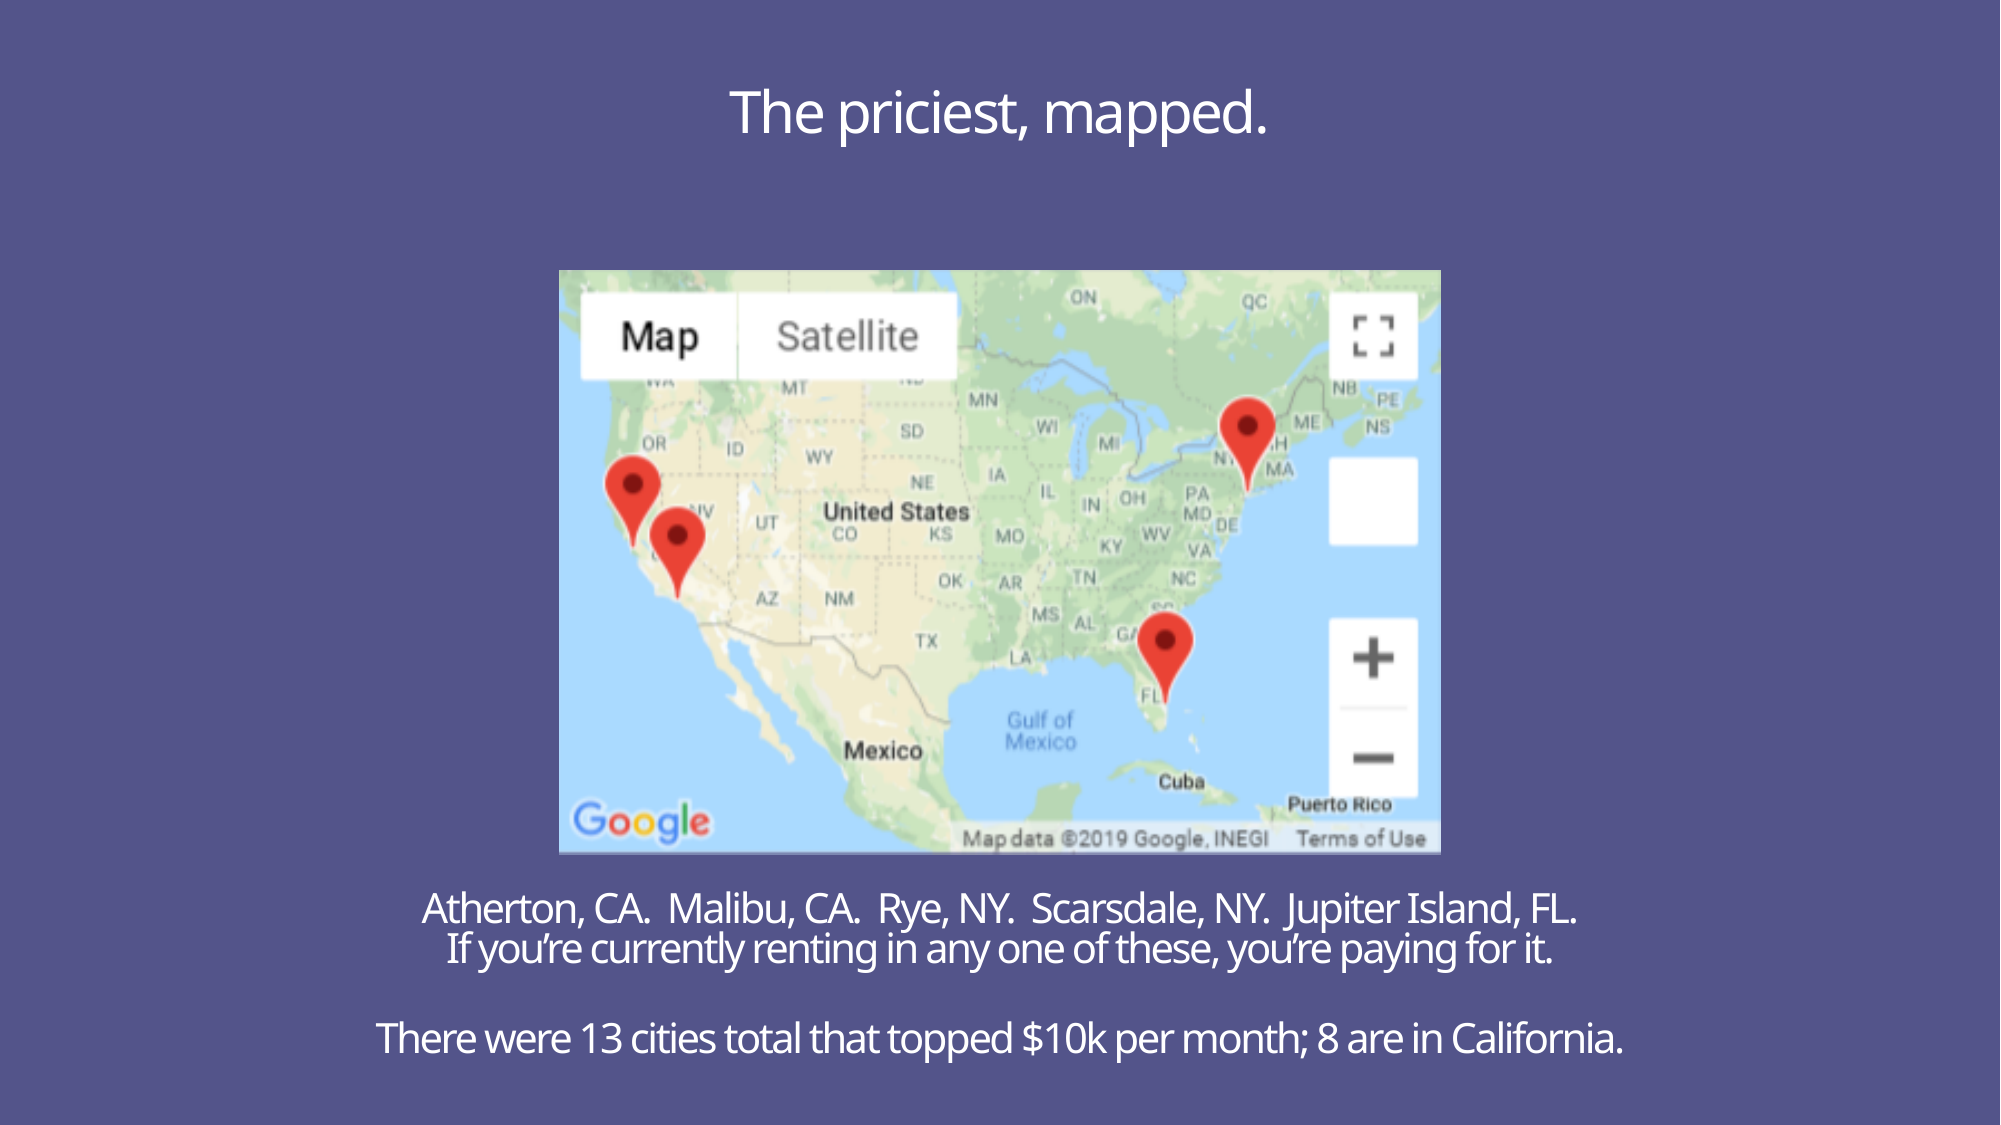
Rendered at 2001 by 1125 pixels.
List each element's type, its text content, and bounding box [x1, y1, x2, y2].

title The priciest, mapped. [121, 123, 1879, 222]
picture [558, 270, 1442, 855]
text_box Atherton, CA. Malibu, CA. Rye, NY. Scarsdale, NY. Jupiter Island, FL. If you’re currently renting in any one of these, you’re paying for it. There were 13 cities total that topped $10k per month; 8 are in California. [121, 1027, 1879, 1125]
